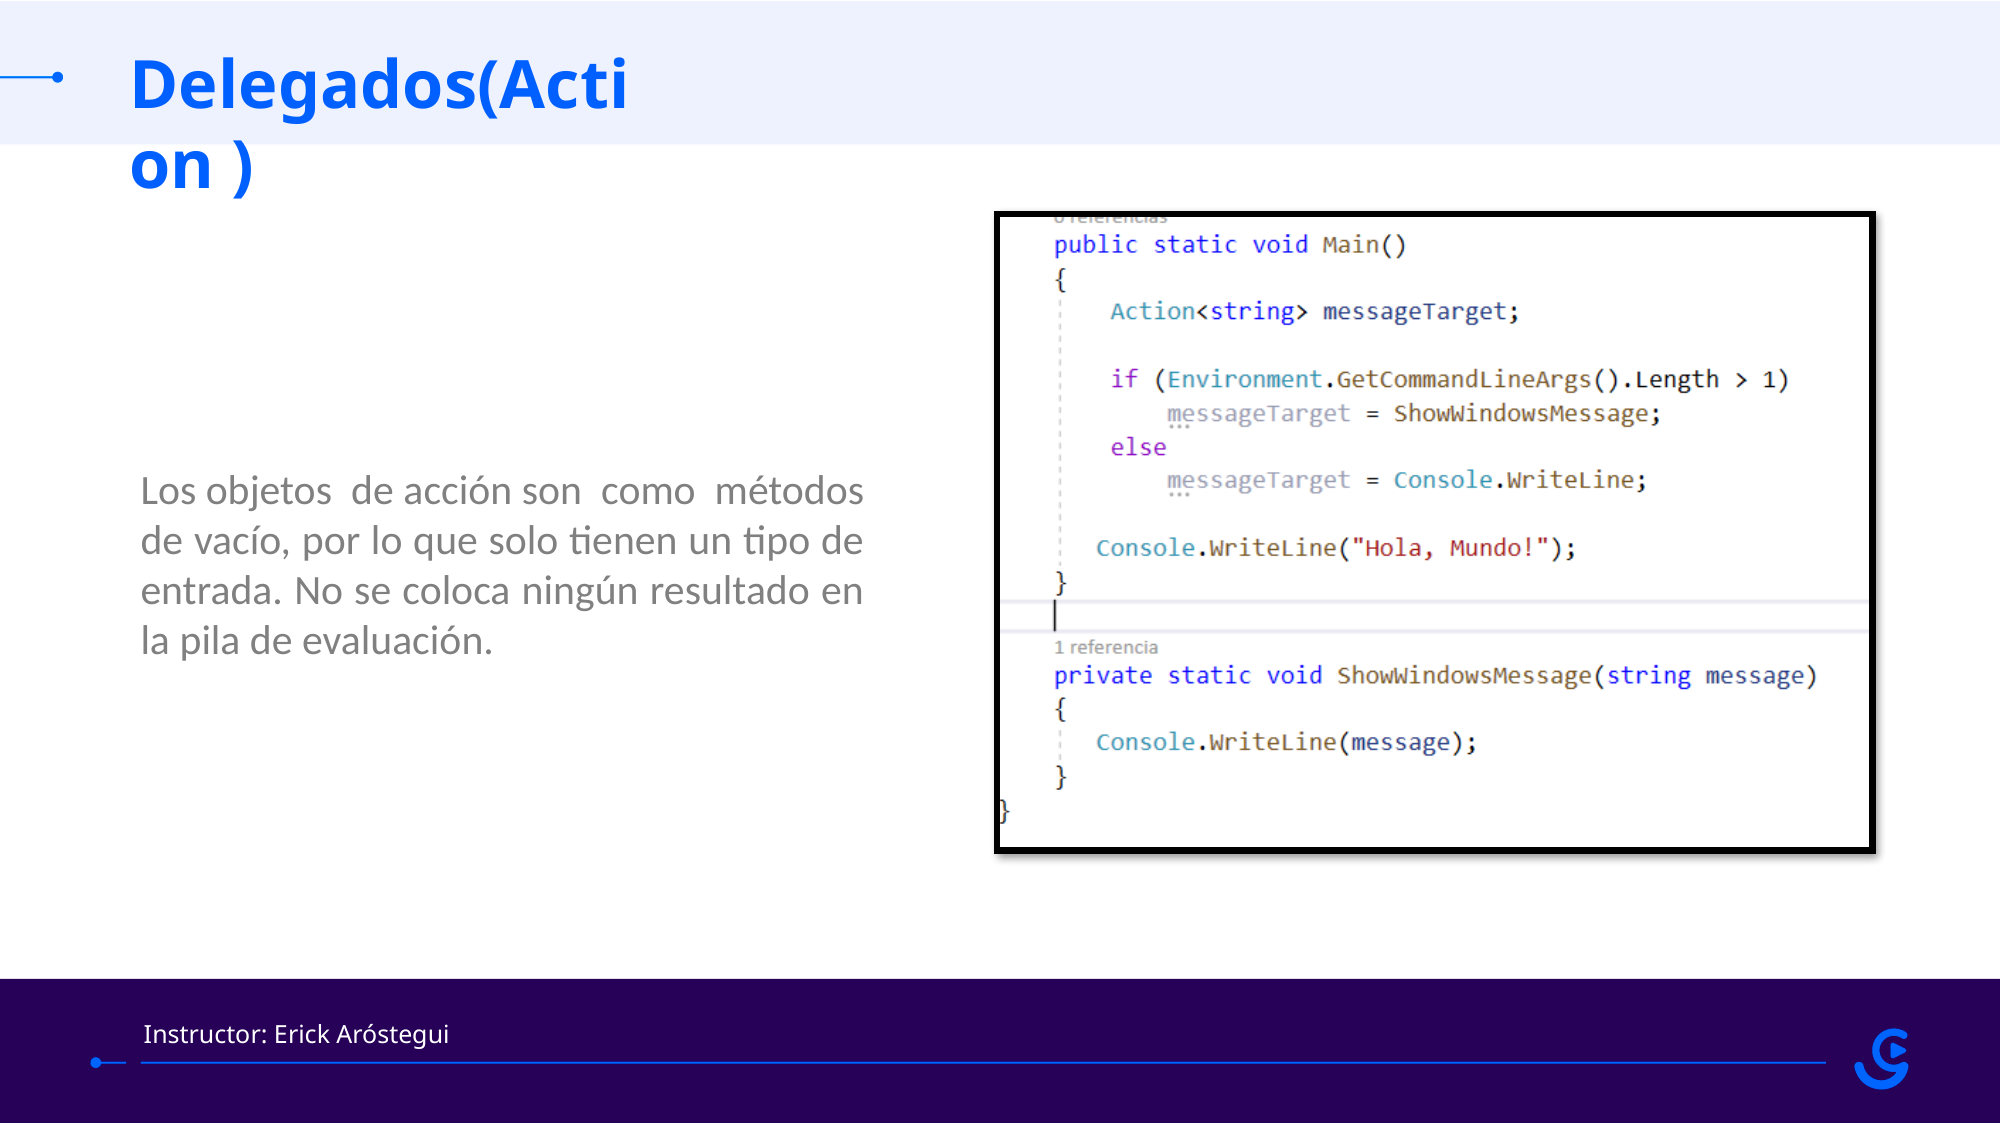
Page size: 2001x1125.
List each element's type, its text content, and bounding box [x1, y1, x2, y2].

picture [0, 1, 2000, 1123]
text_box Delegados(Action ) [114, 34, 646, 209]
text_box Los objetos de acción son como métodos de vacío, por lo que solo tienen un tipo de entrada. No se coloca ningún resultado en la pila de evaluación. [100, 307, 906, 818]
